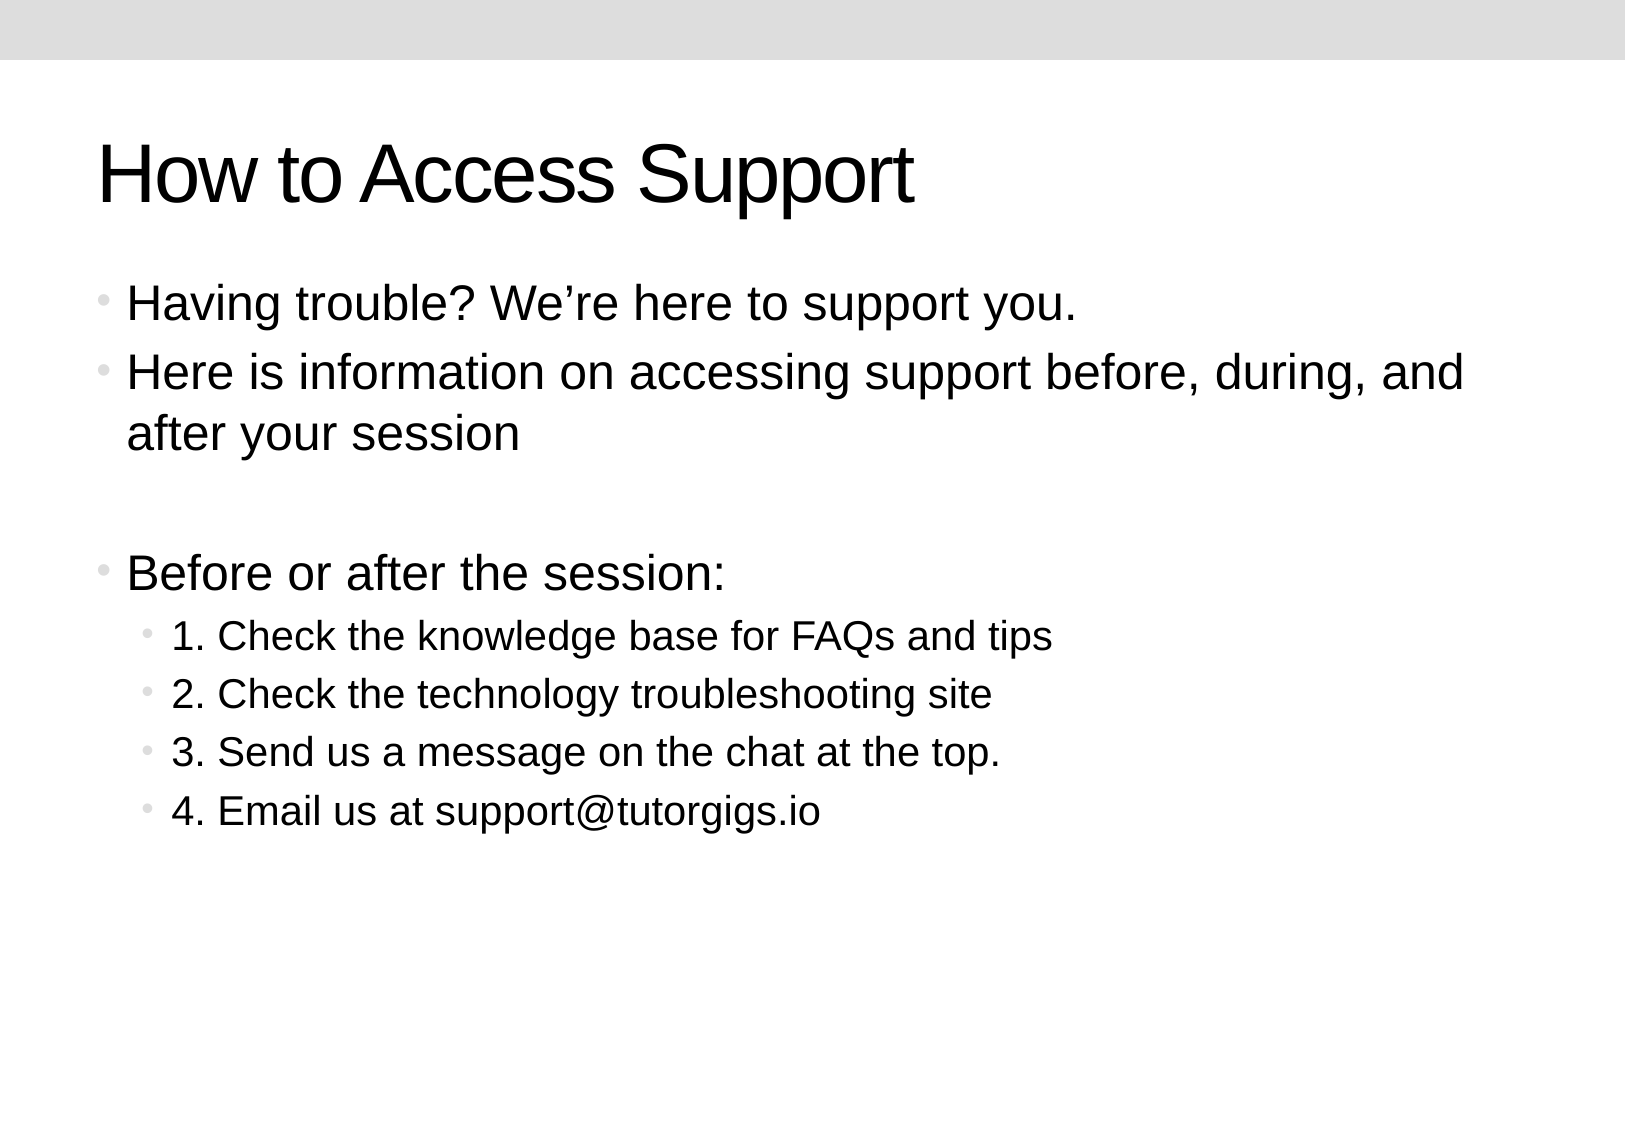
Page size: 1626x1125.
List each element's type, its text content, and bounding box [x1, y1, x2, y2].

title How to Access Support [81, 87, 1544, 250]
list Having trouble? We’re here to support you. Here is information on accessing support before, during, and after your session Before or after the session: 1. Check the knowledge base for FAQs and tips 2. Check the technology troubleshooting site 3. Send us a message on the chat at the top. 4. Email us at support@tutorgigs.io [81, 262, 1544, 1063]
